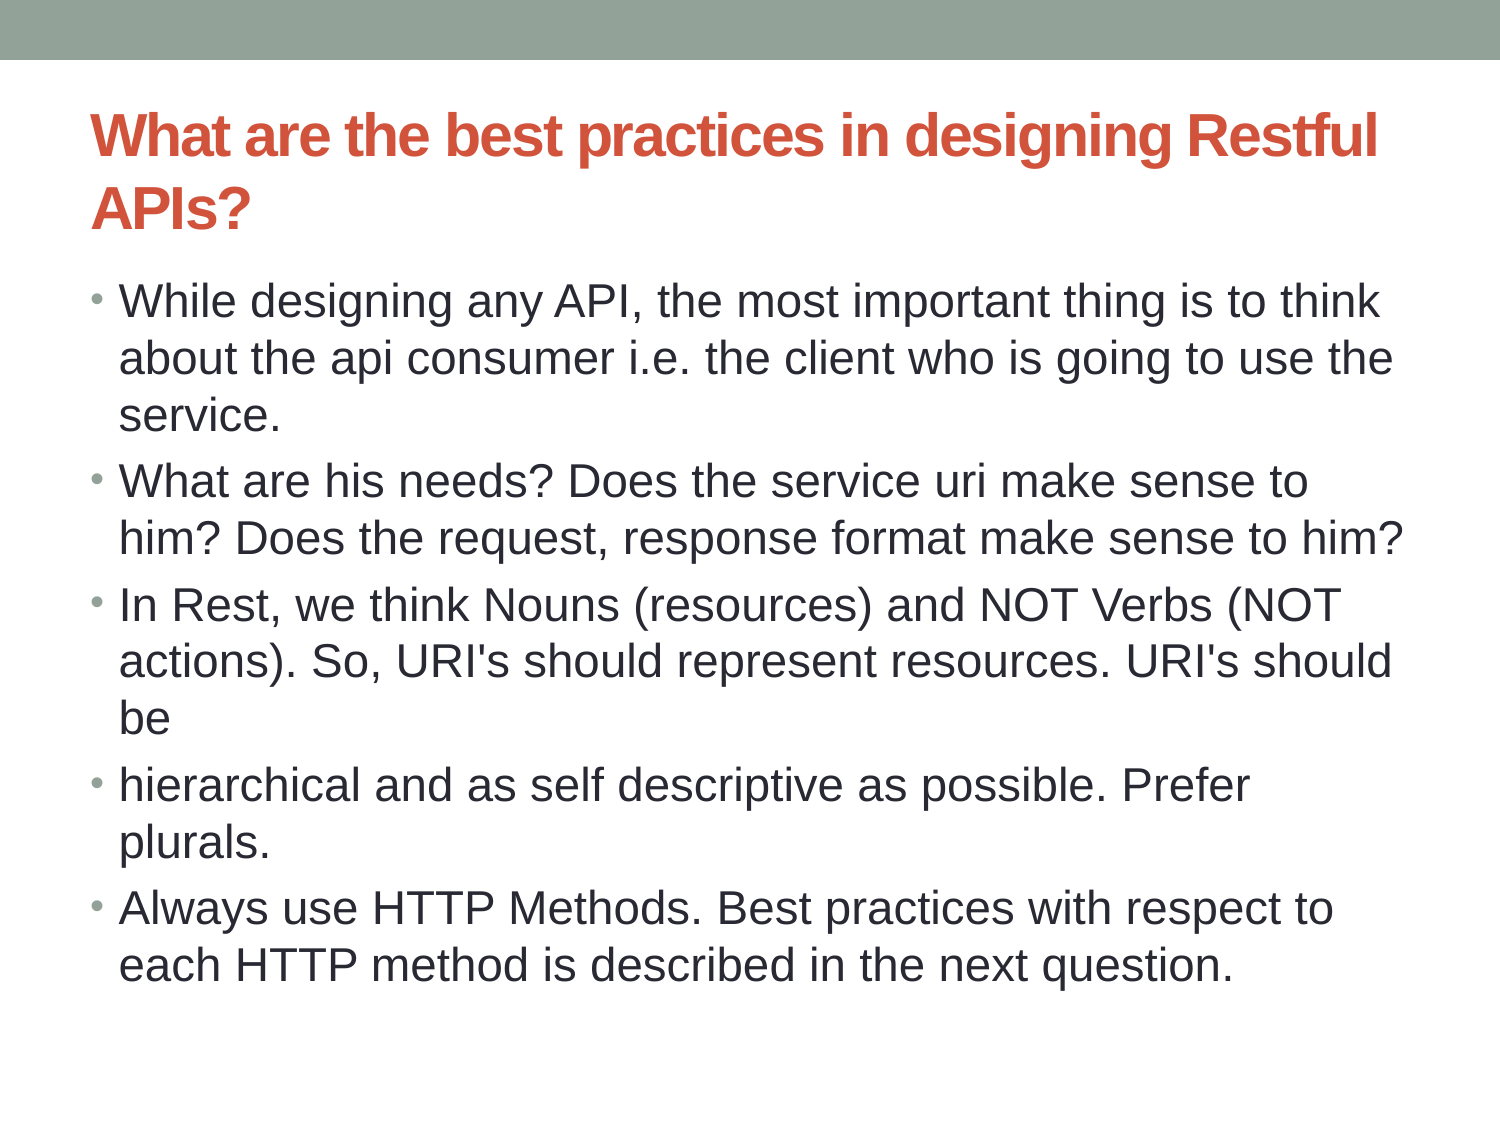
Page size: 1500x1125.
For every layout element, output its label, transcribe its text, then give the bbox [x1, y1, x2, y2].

title What are the best practices in designing Restful APIs? [75, 87, 1425, 250]
list While designing any API, the most important thing is to think about the api consumer i.e. the client who is going to use the service. What are his needs? Does the service uri make sense to him? Does the request, response format make sense to him? In Rest, we think Nouns (resources) and NOT Verbs (NOT actions). So, URI's should represent resources. URI's should be hierarchical and as self descriptive as possible. Prefer plurals. Always use HTTP Methods. Best practices with respect to each HTTP method is described in the next question. [75, 262, 1425, 1063]
